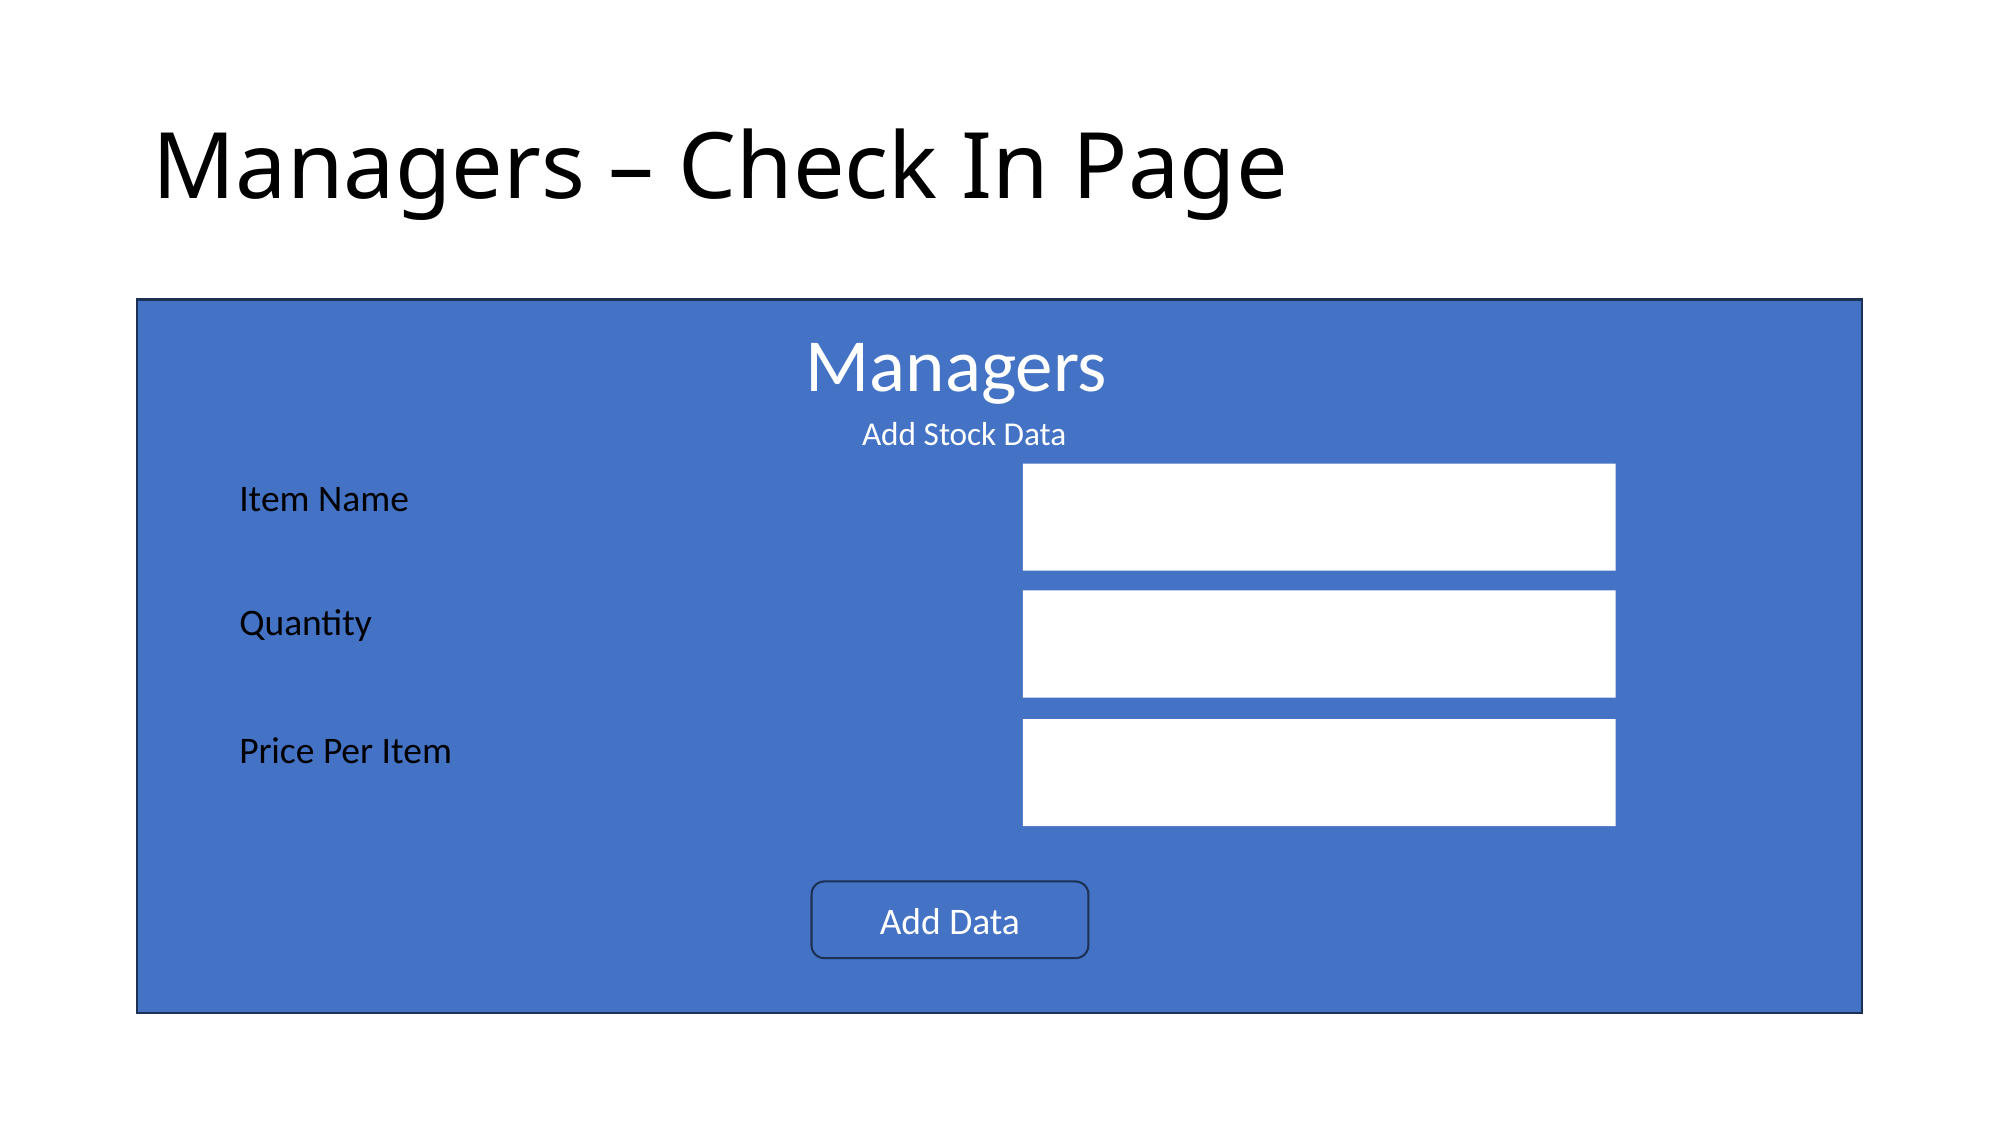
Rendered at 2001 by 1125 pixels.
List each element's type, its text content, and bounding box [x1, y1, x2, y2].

text_box [1022, 719, 1616, 827]
text_box Price Per Item [224, 718, 906, 779]
text_box Quantity [224, 590, 906, 651]
title Managers – Check In Page [137, 59, 1863, 278]
text_box Add Data [810, 880, 1090, 960]
text_box Add Stock Data [622, 395, 1306, 469]
text_box Item Name [224, 467, 906, 527]
text_box Managers [615, 307, 1299, 412]
text_box [136, 298, 1863, 1014]
text_box [1022, 463, 1616, 571]
text_box [1022, 590, 1616, 698]
